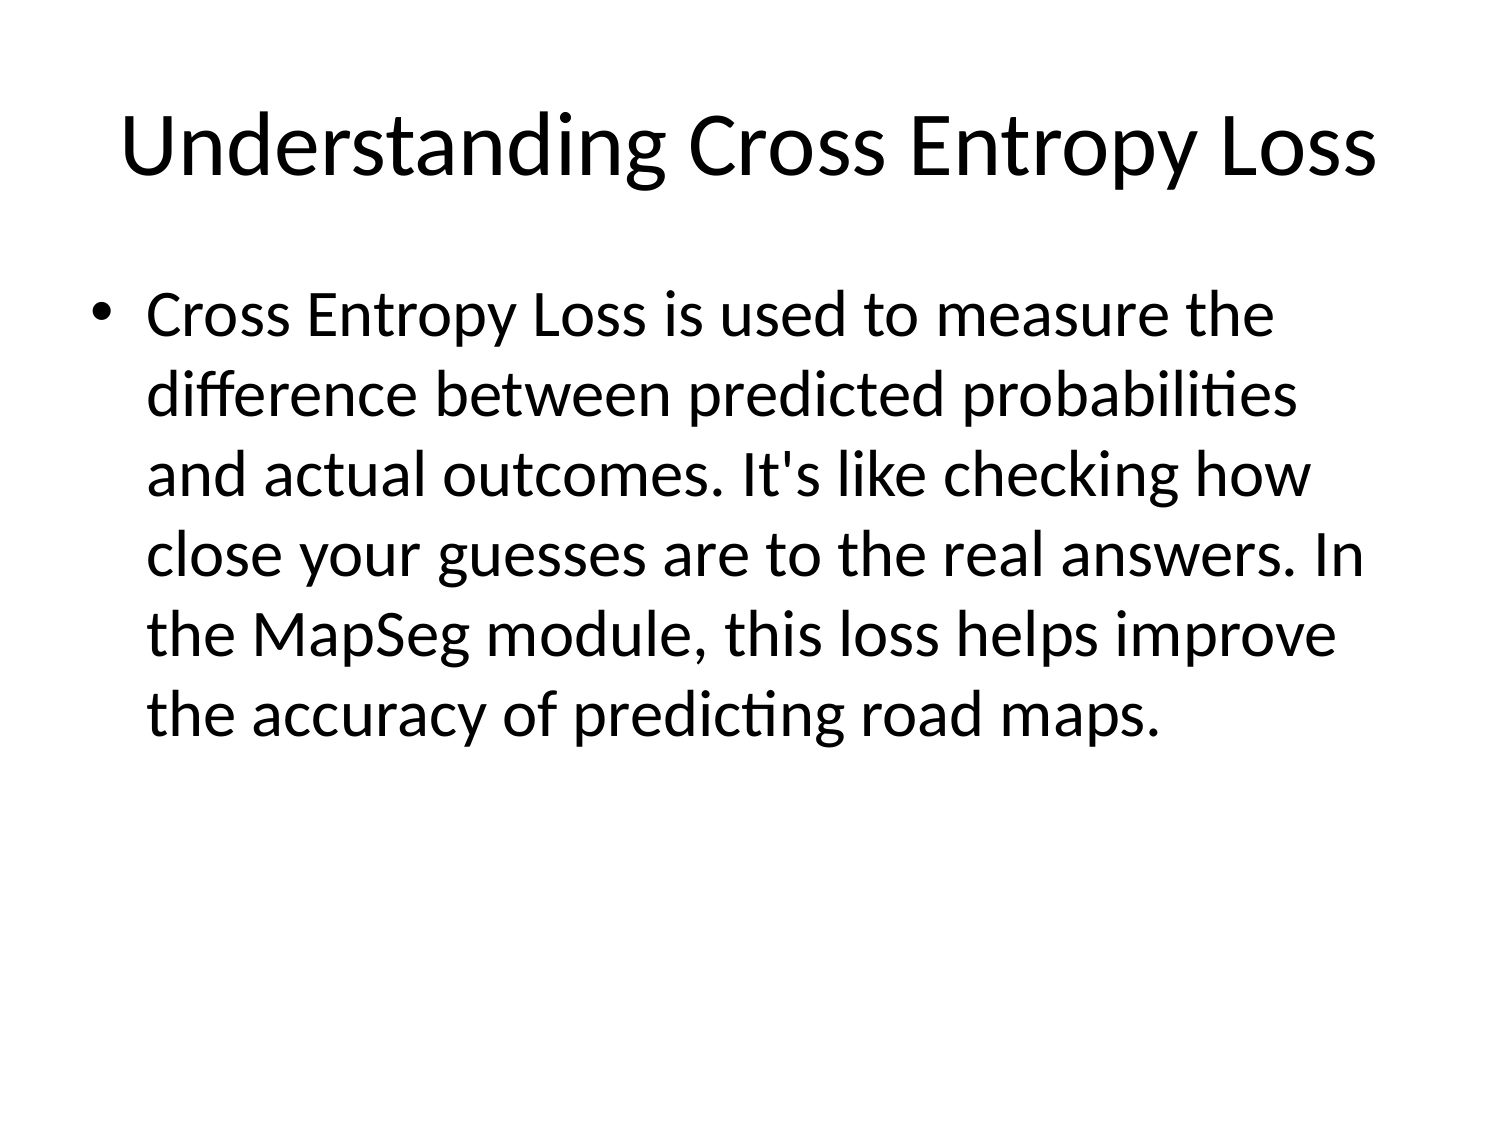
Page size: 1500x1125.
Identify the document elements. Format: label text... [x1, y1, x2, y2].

list Cross Entropy Loss is used to measure the difference between predicted probabilities and actual outcomes. It's like checking how close your guesses are to the real answers. In the MapSeg module, this loss helps improve the accuracy of predicting road maps. [75, 262, 1425, 1005]
title Understanding Cross Entropy Loss [75, 45, 1425, 233]
